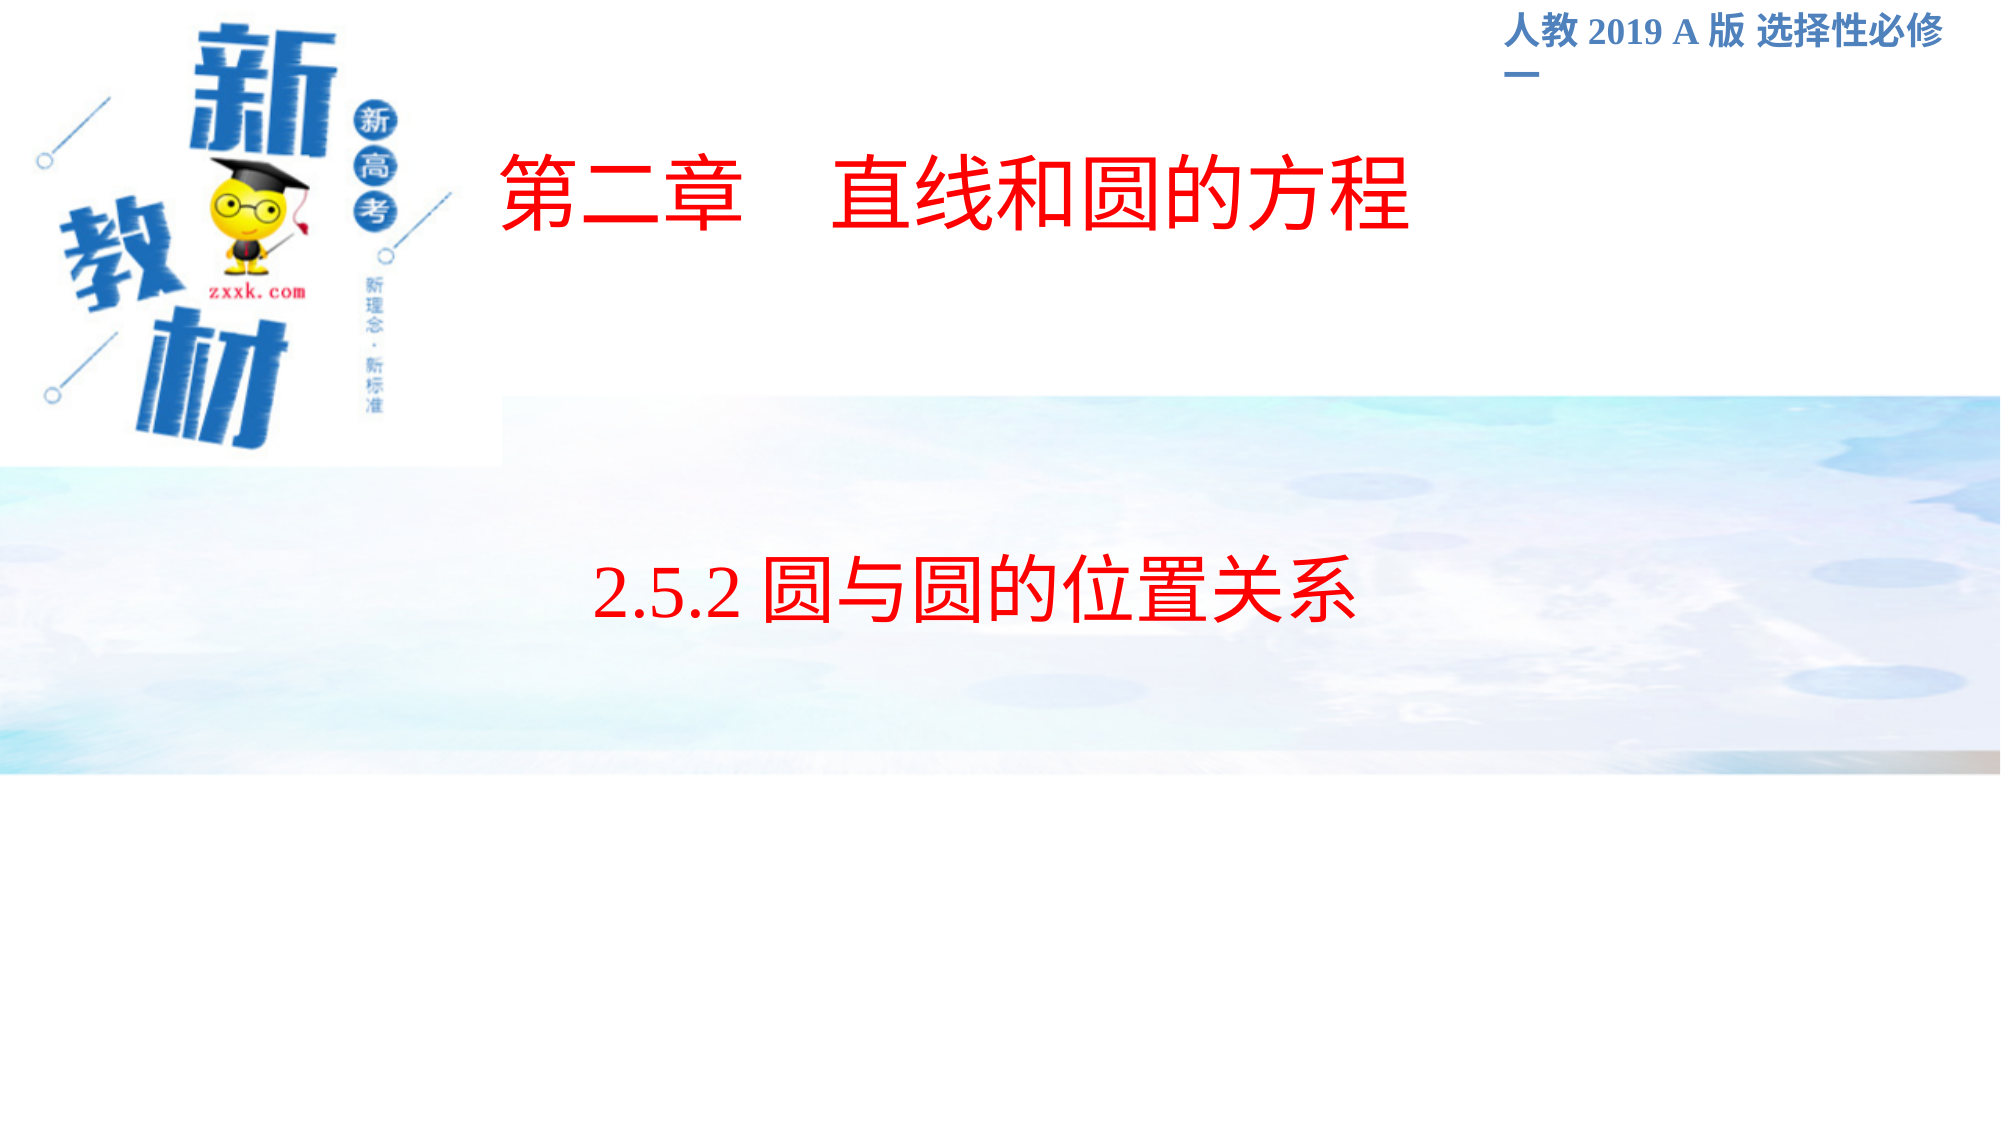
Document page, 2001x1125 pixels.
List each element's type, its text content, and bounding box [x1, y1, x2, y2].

picture [0, 0, 2001, 1125]
text_box 2.5.2圆与圆的位置关系 [578, 490, 2000, 640]
text_box 人教2019 A版 选择性必修 一 [1489, 0, 2000, 105]
text_box 第二章 直线和圆的方程 [481, 133, 1428, 384]
